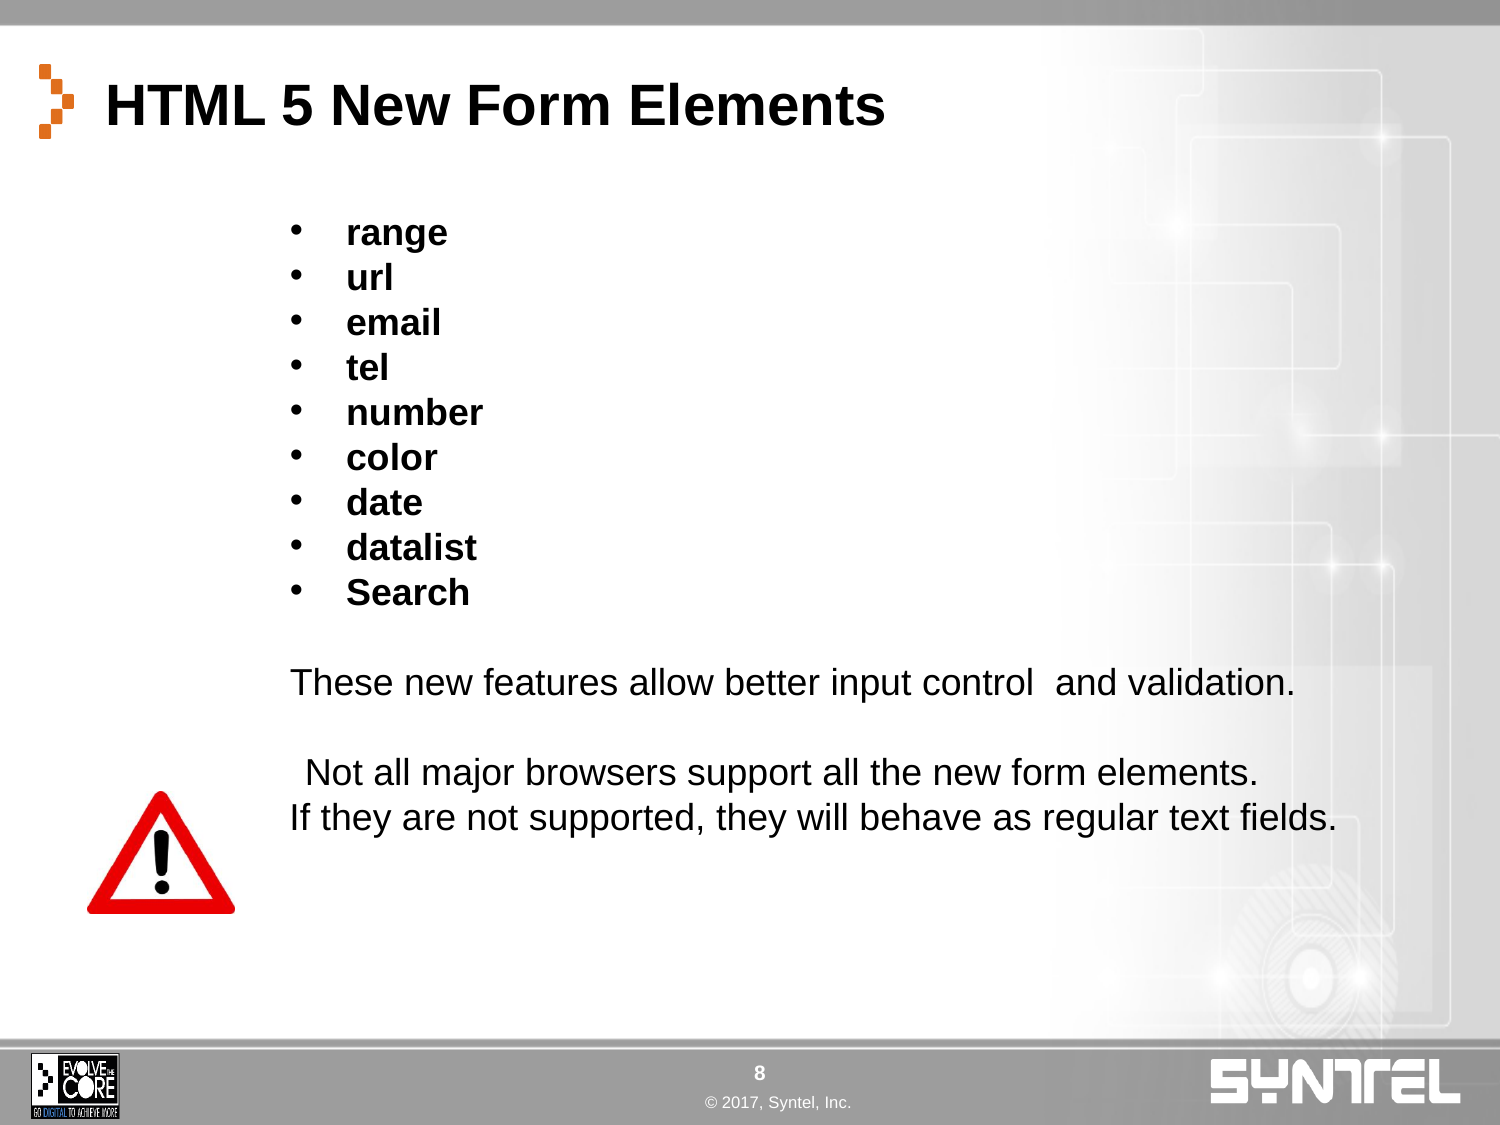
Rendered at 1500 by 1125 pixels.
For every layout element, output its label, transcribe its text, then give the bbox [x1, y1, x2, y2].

picture [0, 0, 1500, 1125]
title HTML 5 New Form Elements [90, 43, 1462, 160]
text_box range url email tel number color date datalist Search These new features allow better input control and validation. Not all major browsers support all the new form elements. If they are not supported, they will behave as regular text fields. [125, 200, 1450, 985]
